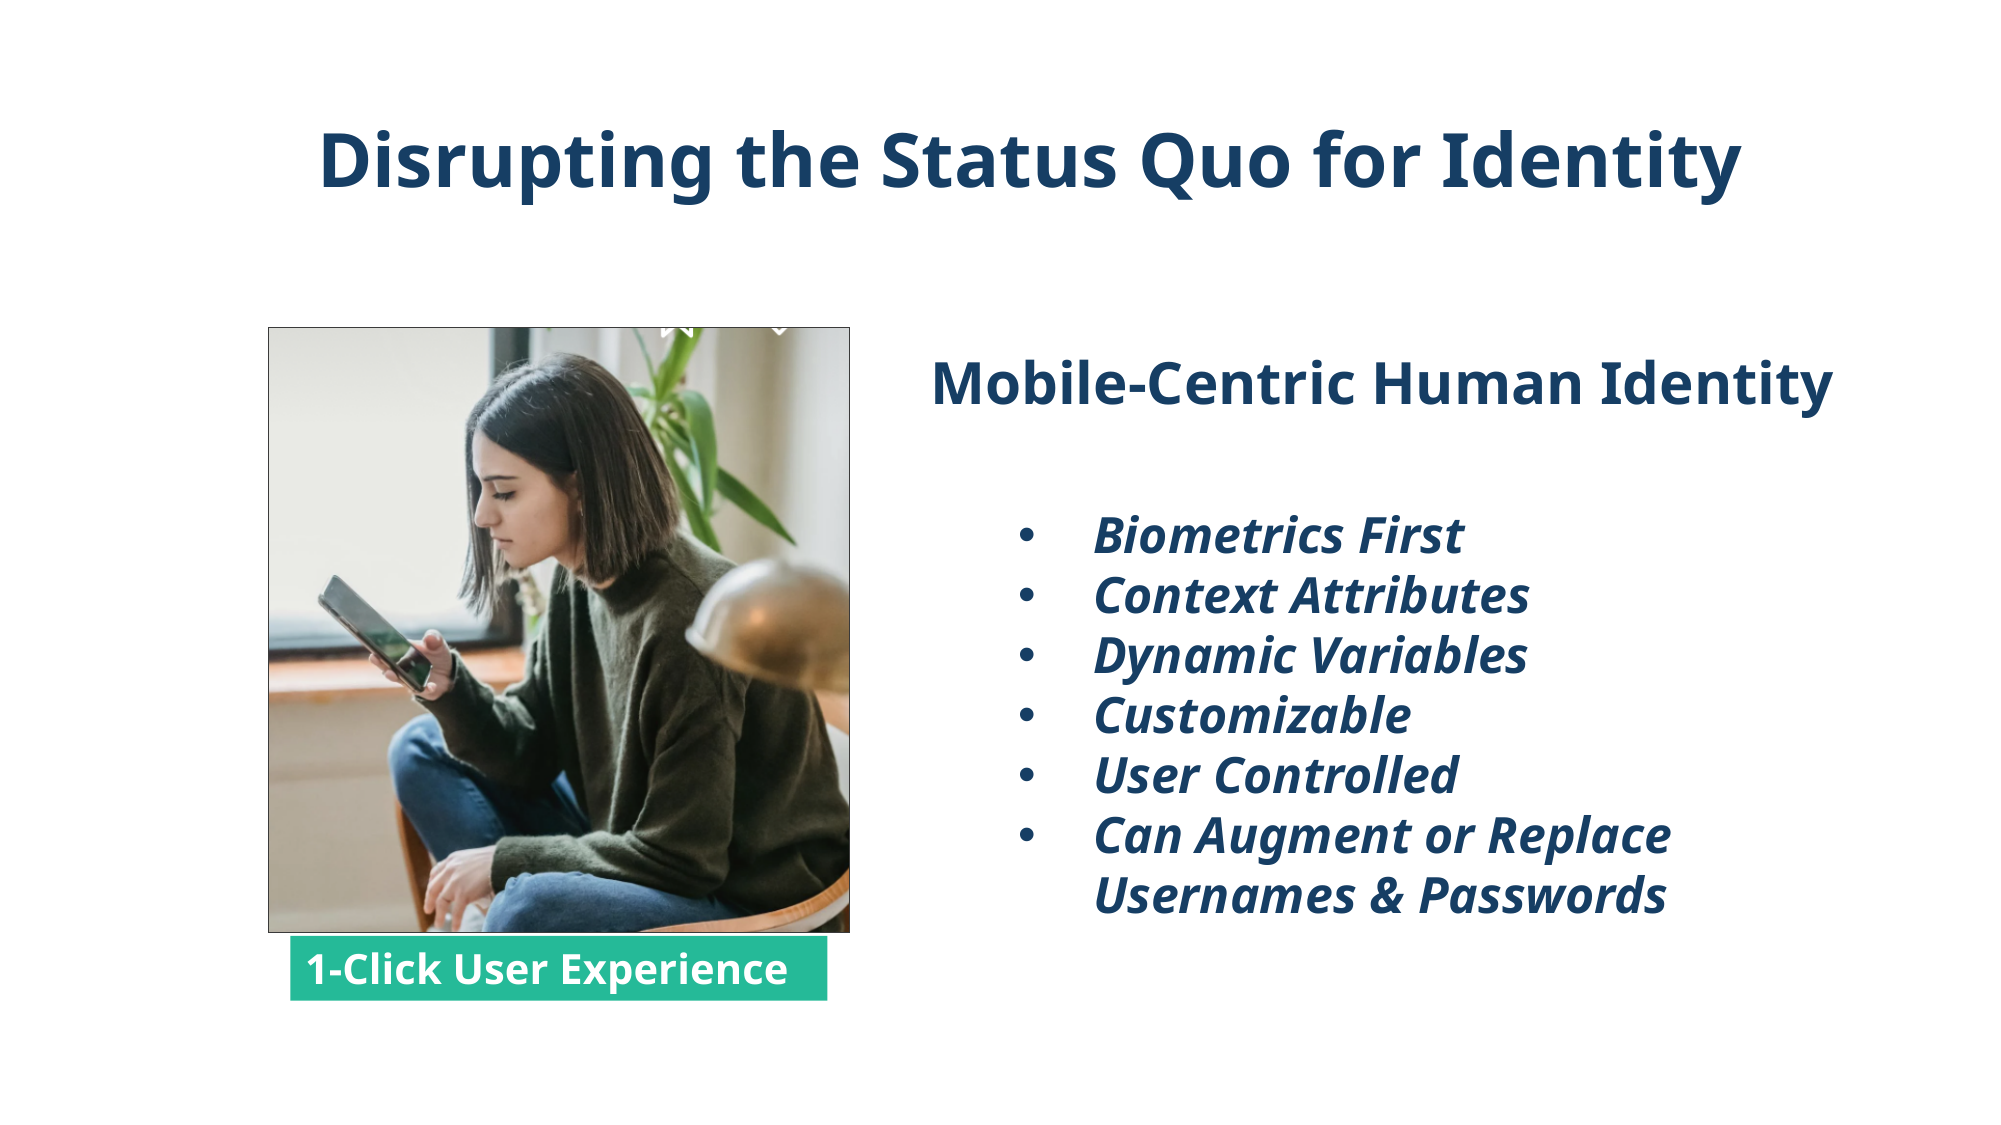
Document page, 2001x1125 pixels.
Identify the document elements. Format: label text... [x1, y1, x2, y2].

text_box Disrupting the Status Quo for Identity [216, 105, 1845, 211]
text_box Mobile-Centric Human Identity [877, 339, 1887, 424]
text_box Biometrics First Context Attributes Dynamic Variables Customizable User Controlled Can Augment or Replace Usernames & Passwords [1003, 496, 1761, 932]
picture [267, 326, 850, 934]
text_box 1-Click User Experience [290, 935, 828, 1001]
